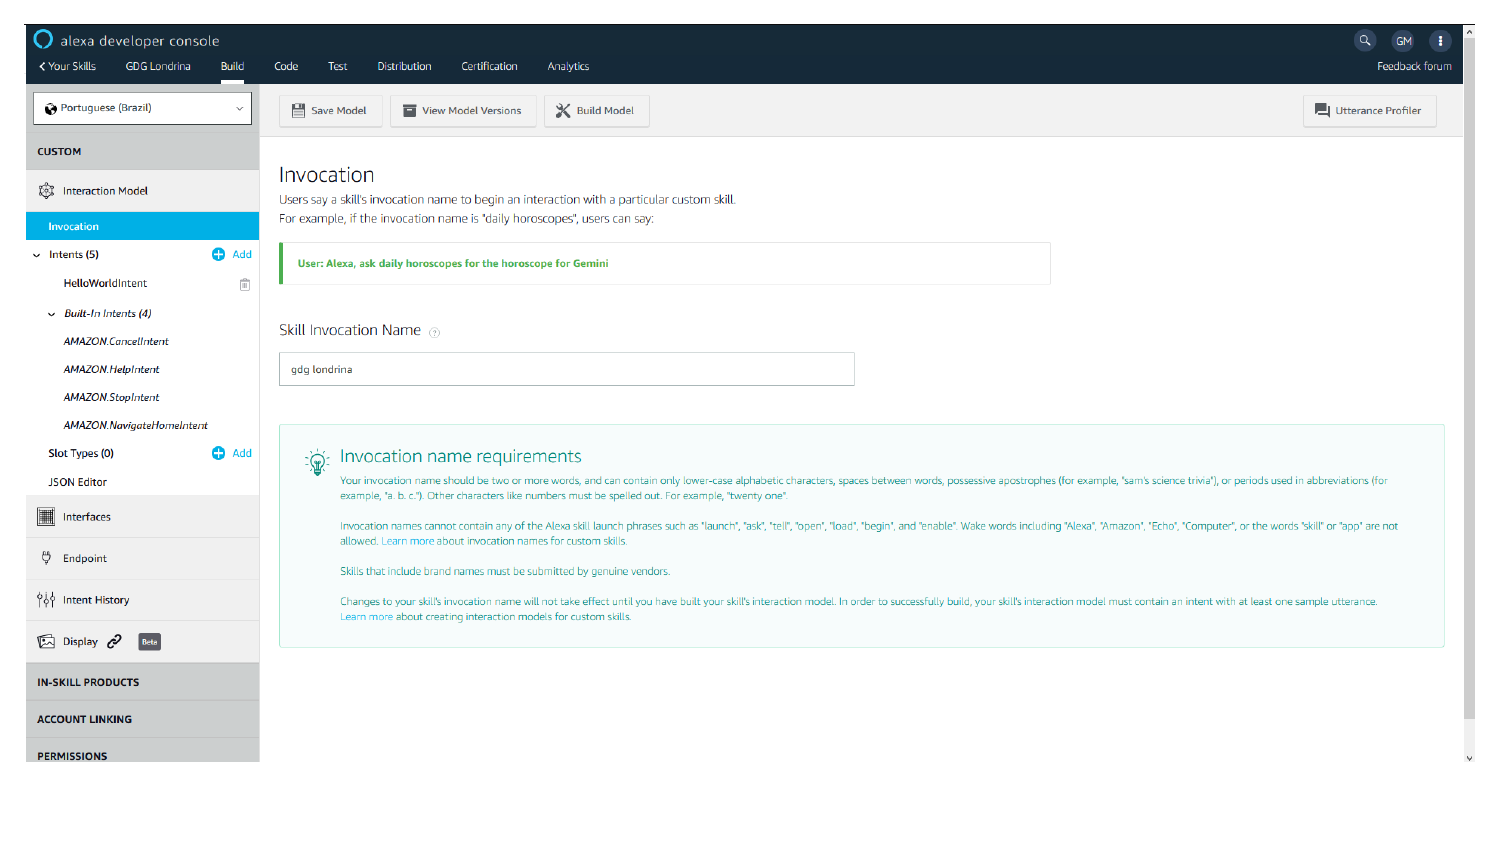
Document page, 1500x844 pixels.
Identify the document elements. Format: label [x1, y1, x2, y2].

picture [24, 24, 1476, 762]
